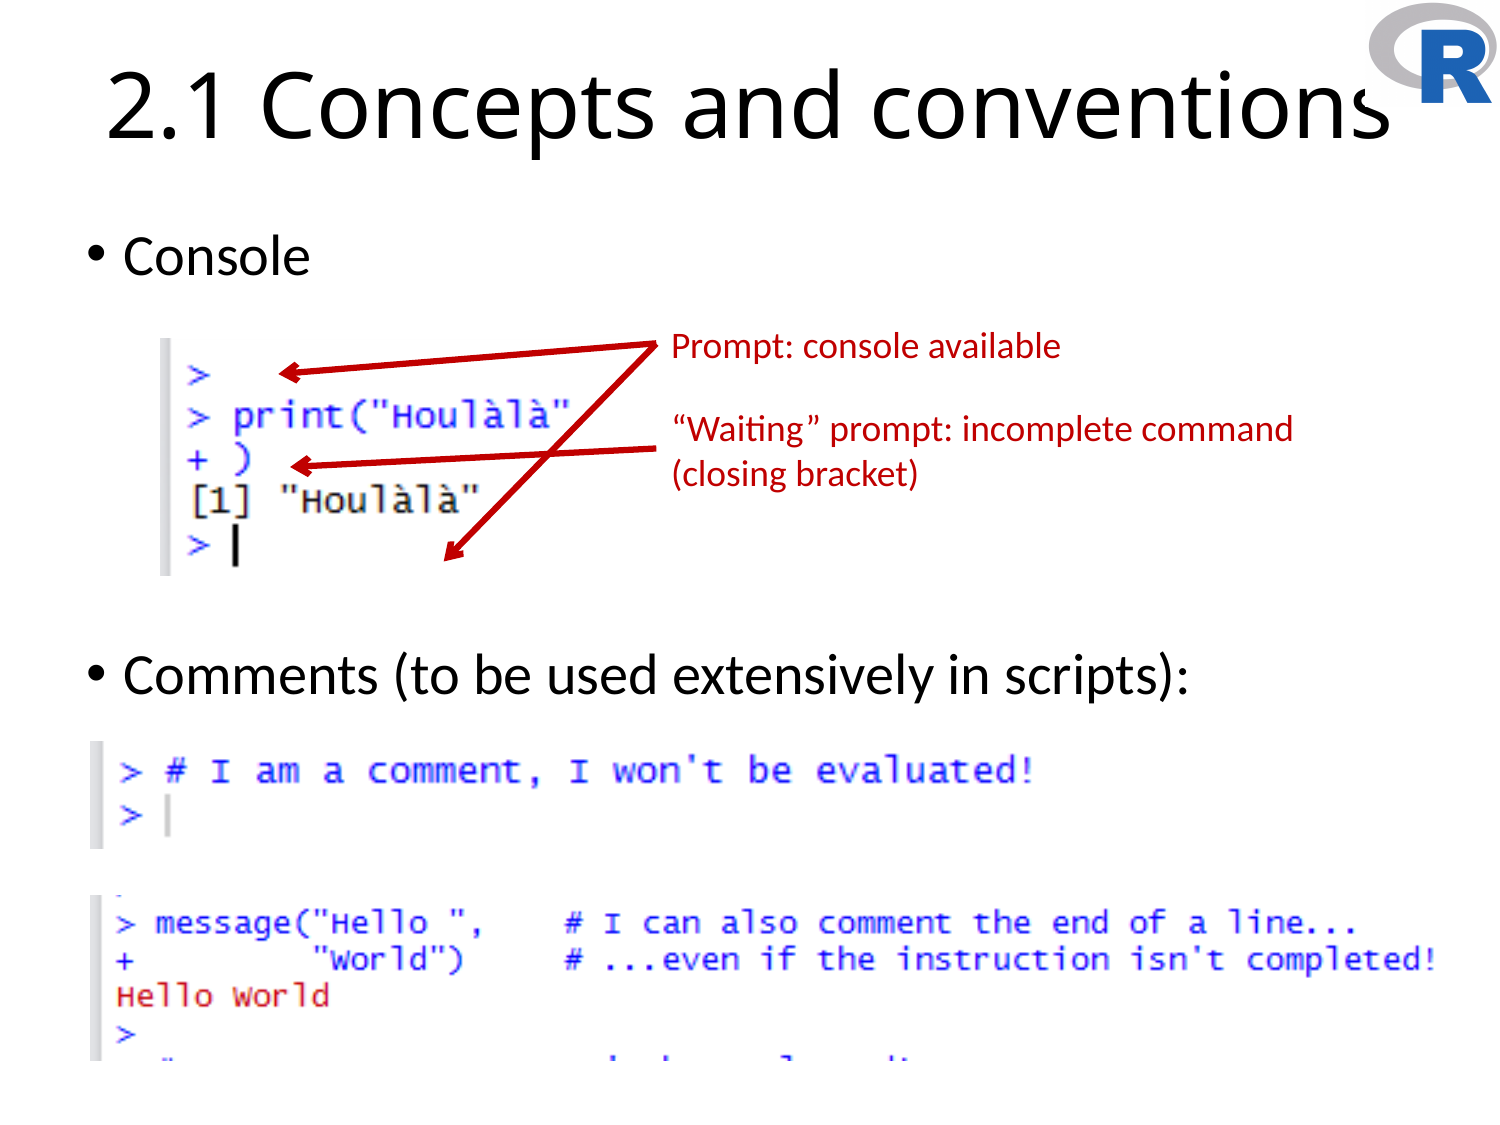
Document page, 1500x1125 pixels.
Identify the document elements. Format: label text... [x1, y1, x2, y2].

title 2.1 Concepts and conventions [0, 0, 1500, 218]
picture [90, 741, 1121, 849]
picture [90, 895, 1463, 1061]
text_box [160, 313, 1365, 576]
picture [1365, 0, 1500, 107]
list Console Comments (to be used extensively in scripts): [71, 217, 1366, 932]
